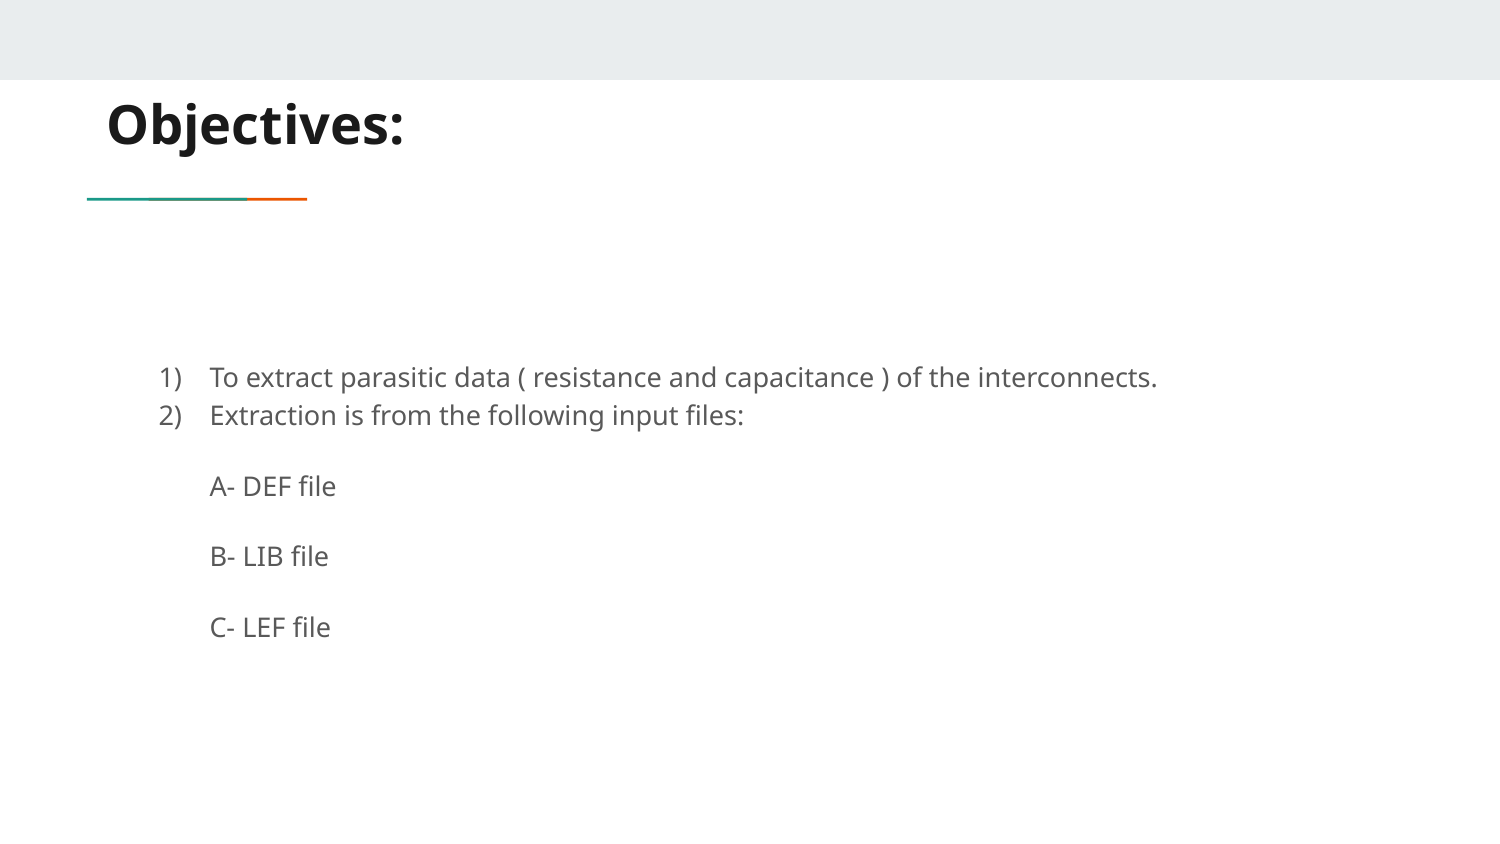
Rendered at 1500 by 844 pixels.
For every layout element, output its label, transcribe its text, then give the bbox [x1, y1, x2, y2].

list To extract parasitic data ( resistance and capacitance ) of the interconnects. Extraction is from the following input files: A- DEF file B- LIB file C- LEF file [119, 341, 1381, 712]
title Objectives: [90, 75, 1353, 164]
